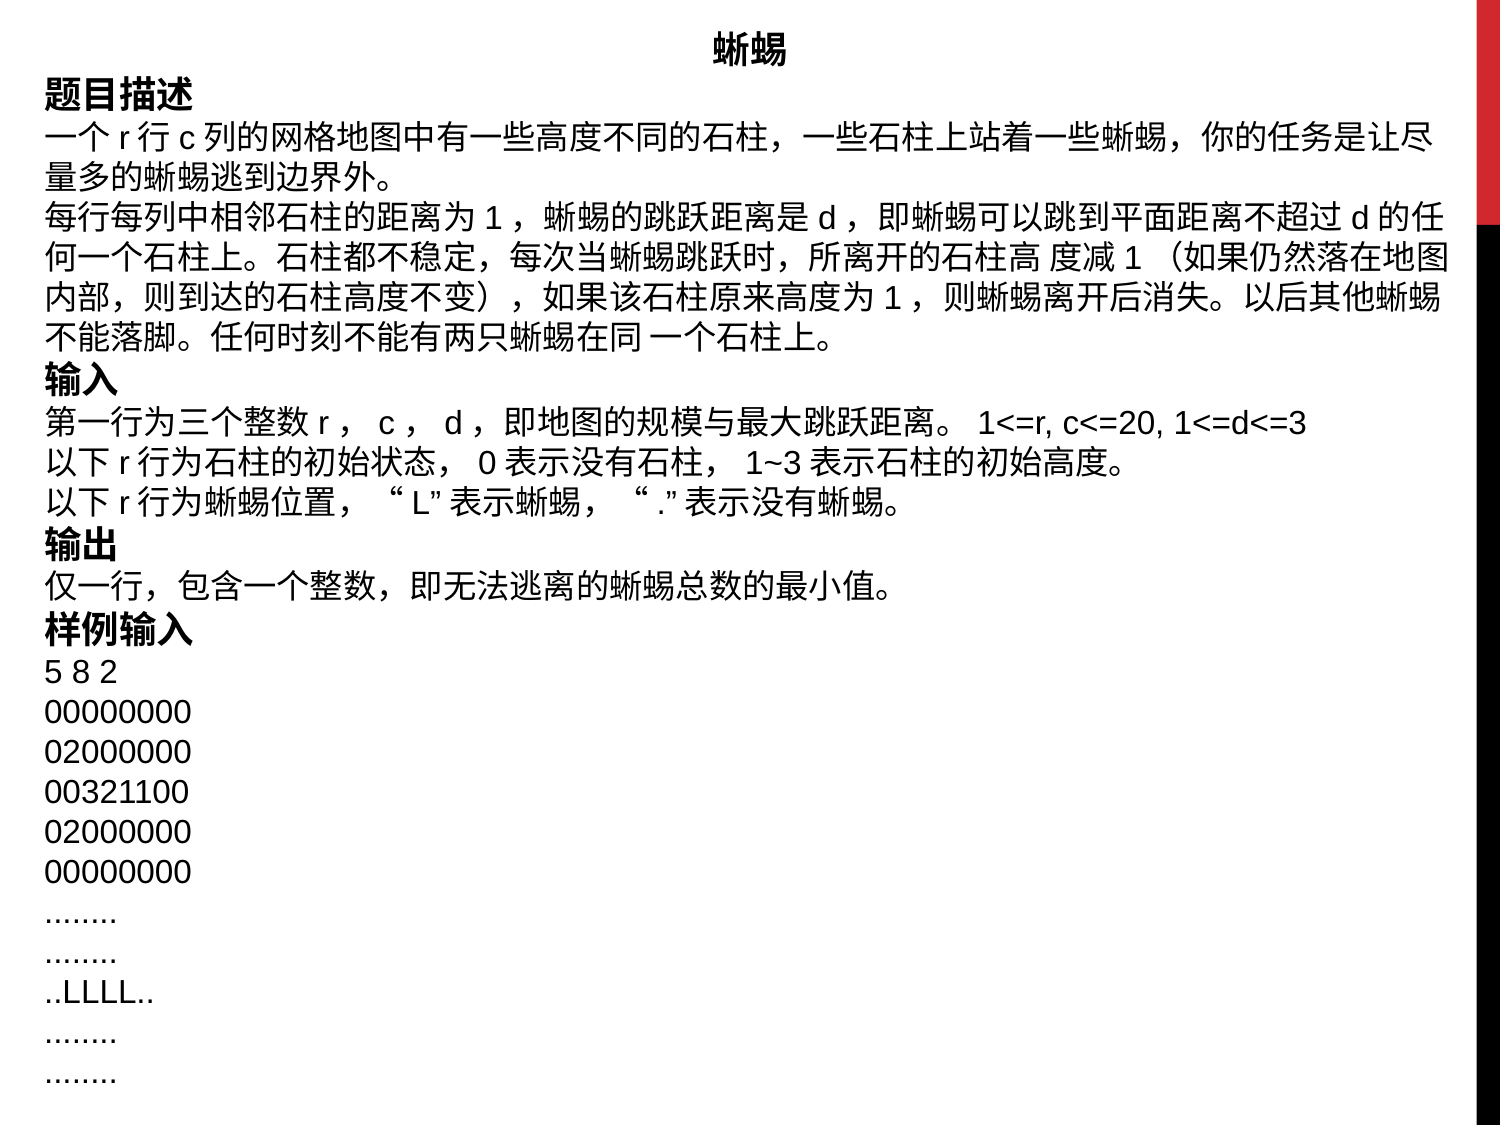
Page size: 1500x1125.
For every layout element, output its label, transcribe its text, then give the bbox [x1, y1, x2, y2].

text_box 蜥蜴 题目描述 一个r行c列的网格地图中有一些高度不同的石柱，一些石柱上站着一些蜥蜴，你的任务是让尽量多的蜥蜴逃到边界外。 每行每列中相邻石柱的距离为1，蜥蜴的跳跃距离是d，即蜥蜴可以跳到平面距离不超过d的任何一个石柱上。石柱都不稳定，每次当蜥蜴跳跃时，所离开的石柱高 度减1（如果仍然落在地图内部，则到达的石柱高度不变），如果该石柱原来高度为1，则蜥蜴离开后消失。以后其他蜥蜴不能落脚。任何时刻不能有两只蜥蜴在同 一个石柱上。 输入 第一行为三个整数r，c，d，即地图的规模与最大跳跃距离。1<=r, c<=20, 1<=d<=3 以下r行为石柱的初始状态，0表示没有石柱，1~3表示石柱的初始高度。 以下r行为蜥蜴位置，“L”表示蜥蜴，“.”表示没有蜥蜴。 输出 仅一行，包含一个整数，即无法逃离的蜥蜴总数的最小值。 样例输入 5 8 2 00000000 02000000 00321100 02000000 00000000 ........ ........ ..LLLL.. ........ ........ [29, 19, 1471, 1125]
